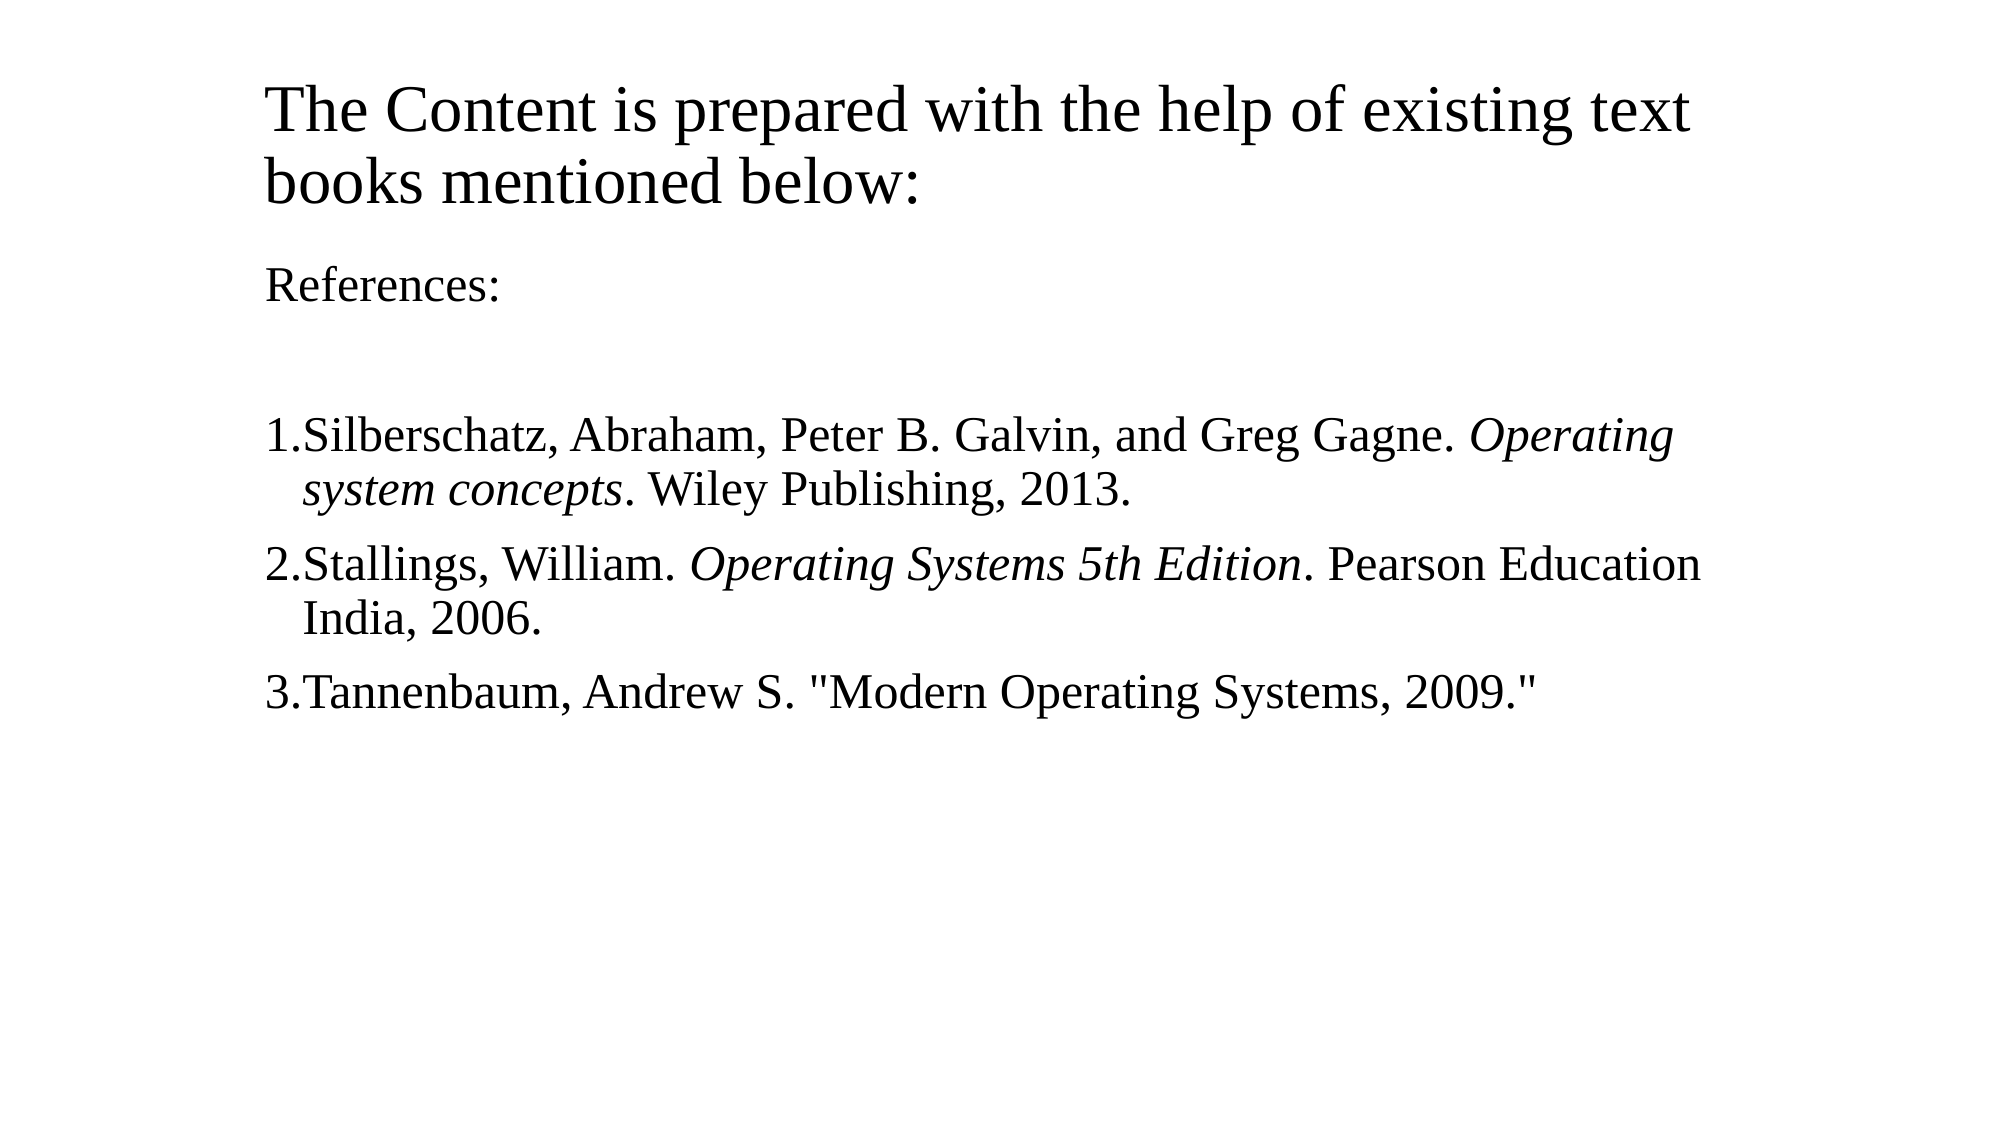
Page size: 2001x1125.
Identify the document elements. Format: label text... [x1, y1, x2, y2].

title The Content is prepared with the help of existing text books mentioned below: [249, 40, 1750, 251]
list References: Silberschatz, Abraham, Peter B. Galvin, and Greg Gagne. Operating system concepts. Wiley Publishing, 2013. Stallings, William. Operating Systems 5th Edition. Pearson Education India, 2006. Tannenbaum, Andrew S. "Modern Operating Systems, 2009." [249, 251, 1750, 940]
